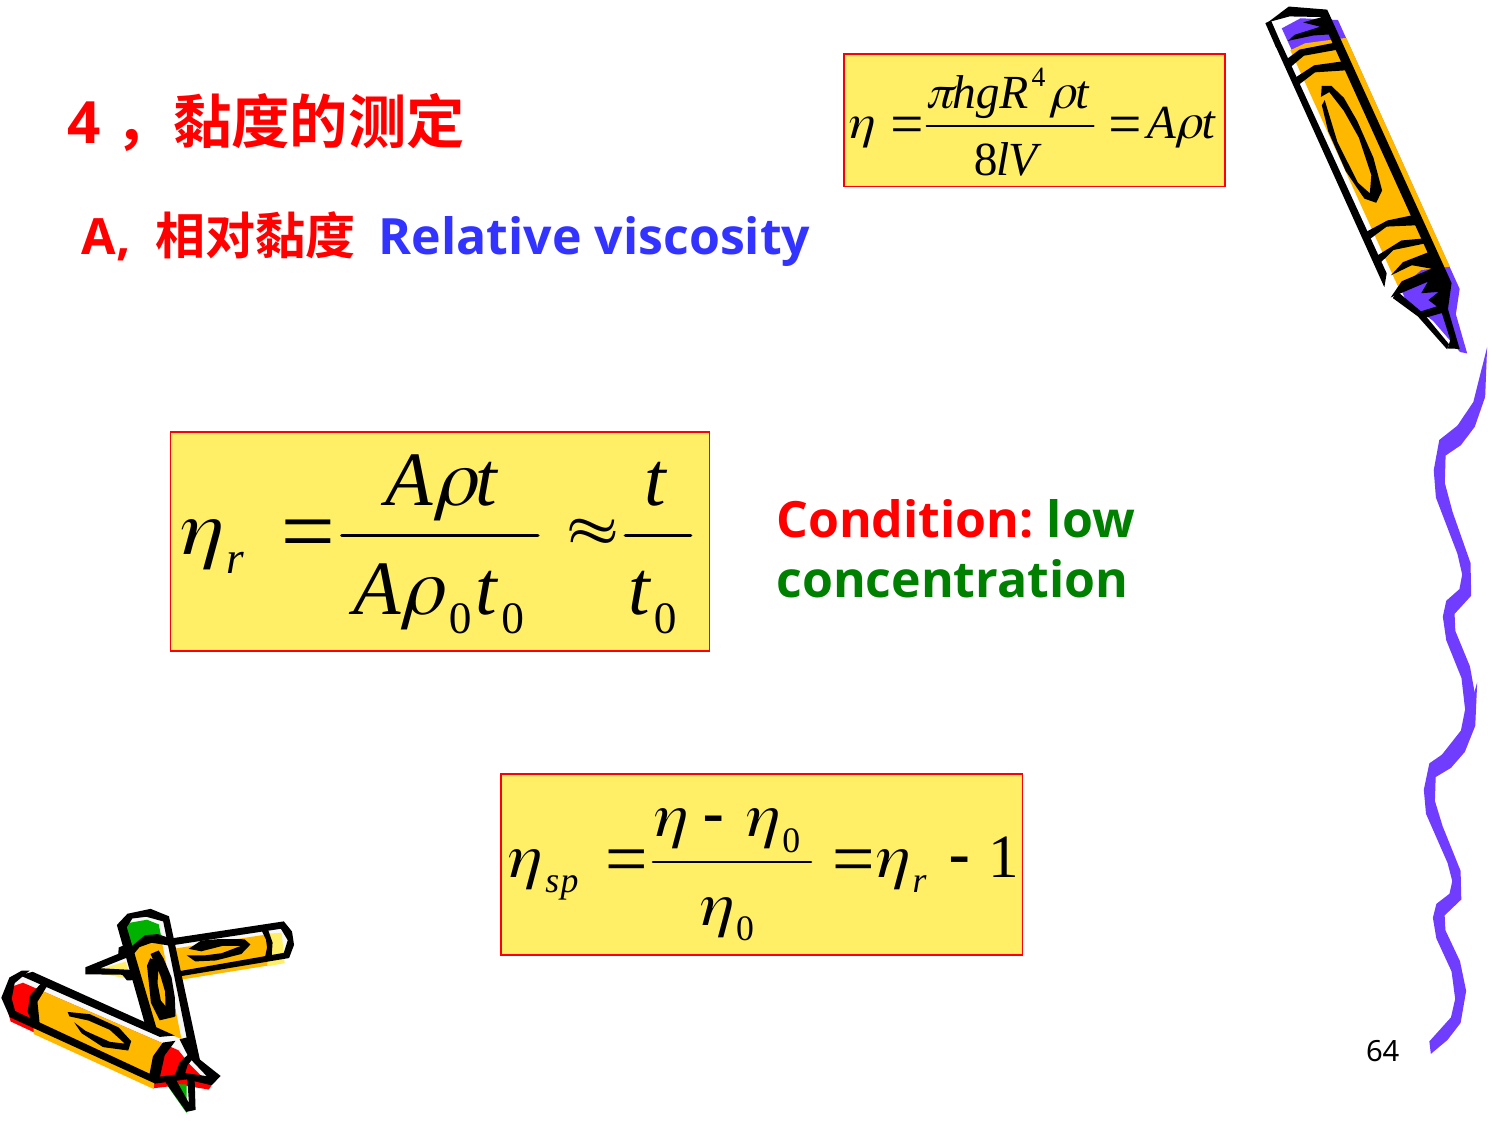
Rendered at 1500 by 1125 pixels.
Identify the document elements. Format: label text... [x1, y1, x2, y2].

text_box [844, 54, 1225, 186]
text_box Condition: low concentration [761, 479, 1199, 615]
slide_number 64 [1102, 1025, 1415, 1100]
text_box 4，黏度的测定 [53, 78, 843, 163]
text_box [170, 432, 709, 651]
text_box A, 相对黏度 Relative viscosity [67, 197, 826, 273]
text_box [501, 774, 1022, 955]
